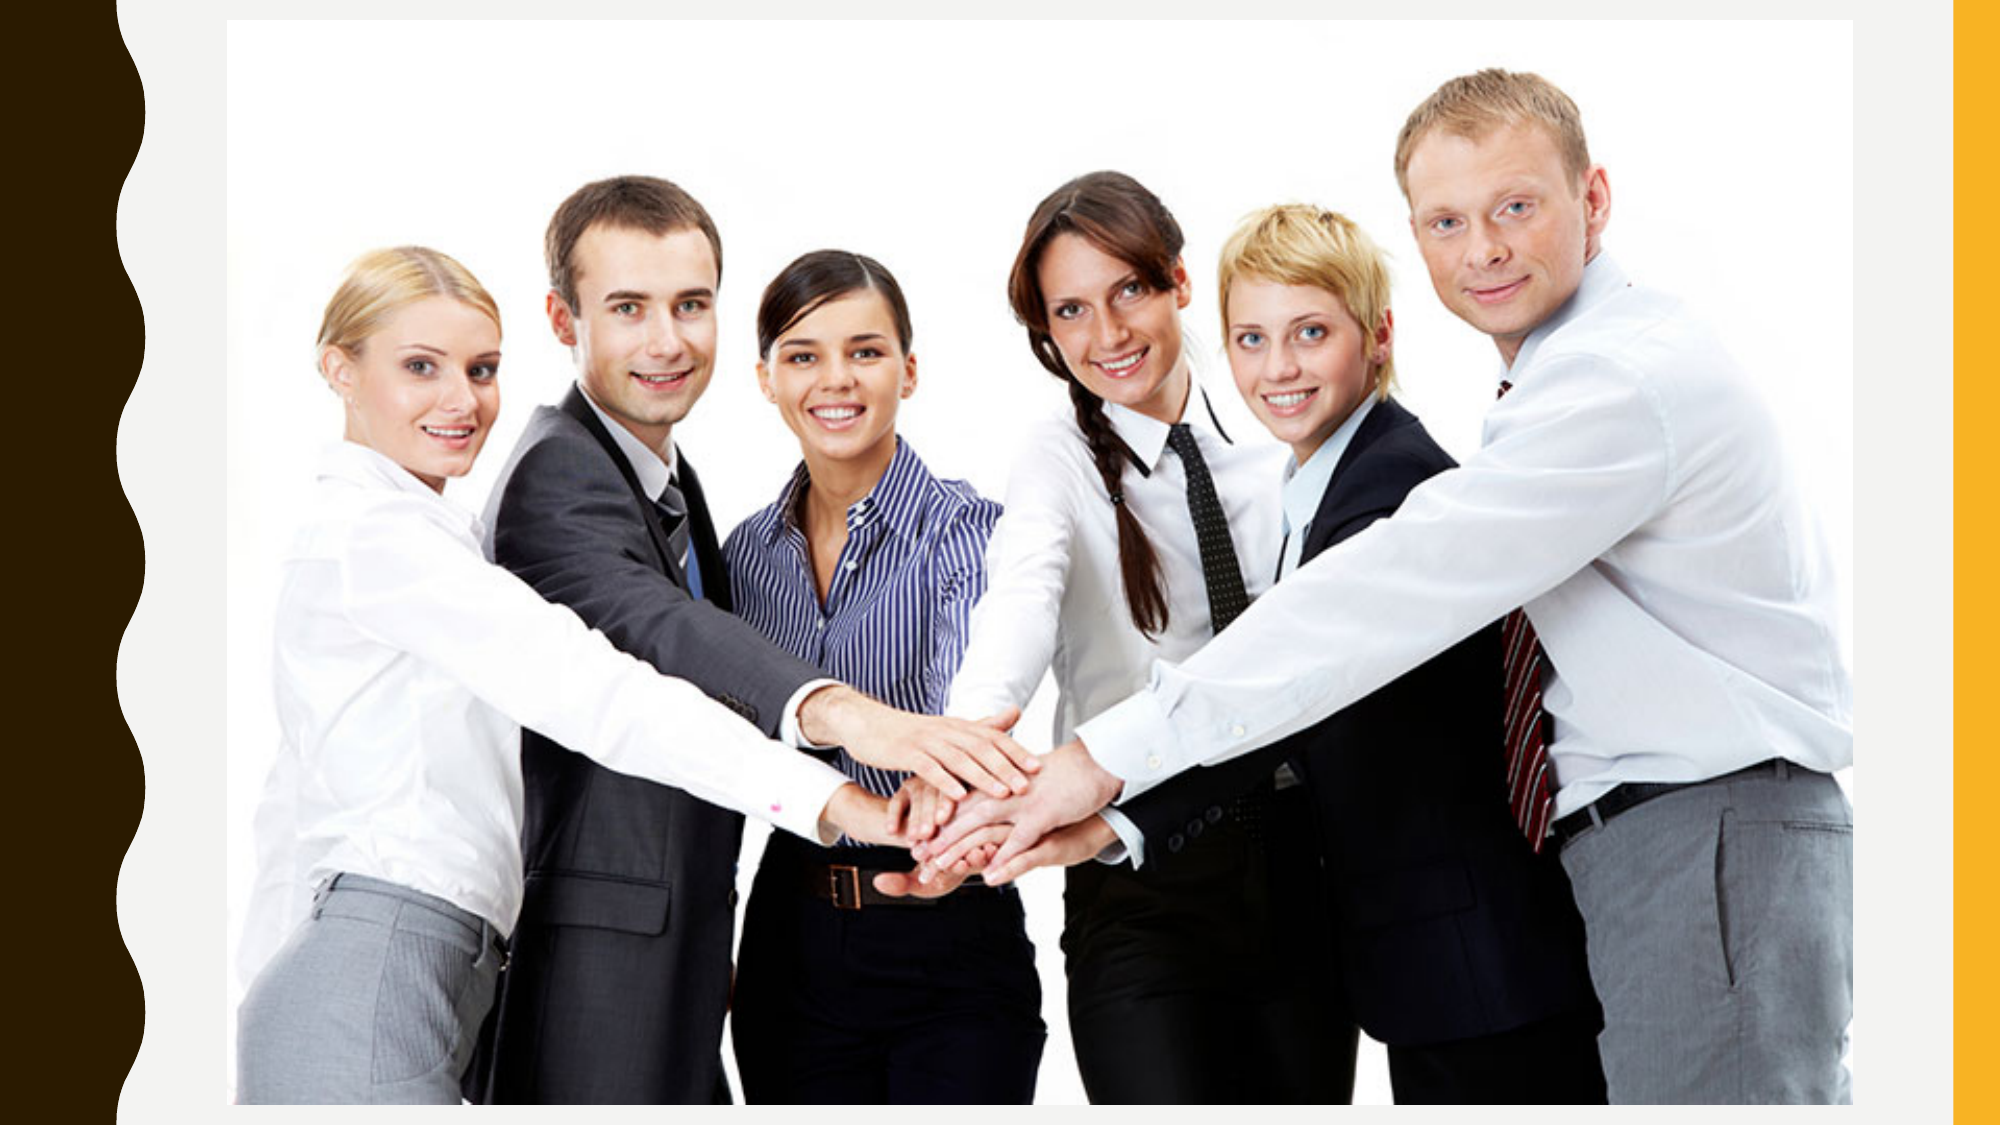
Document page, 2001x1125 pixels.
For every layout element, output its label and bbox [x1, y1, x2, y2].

picture [227, 20, 1853, 1105]
